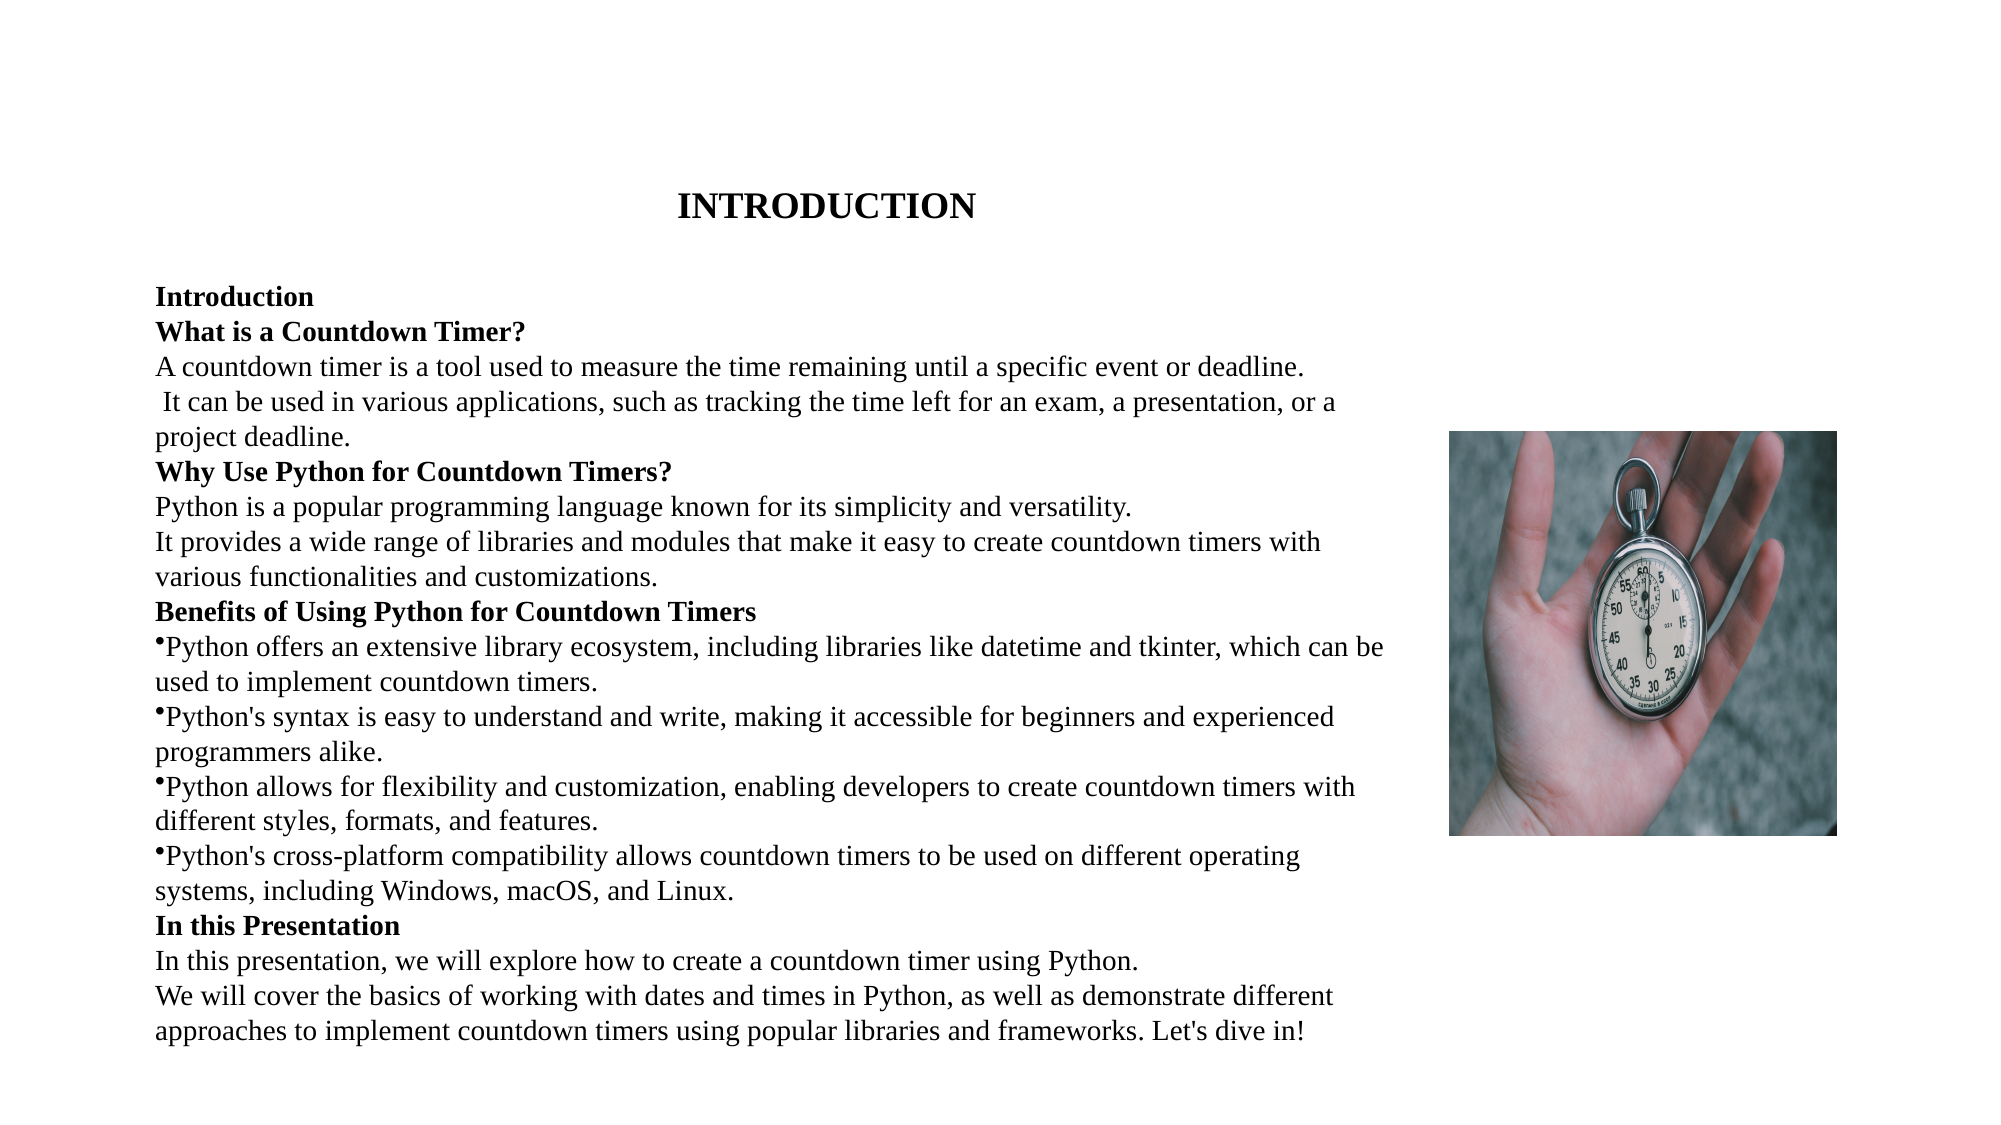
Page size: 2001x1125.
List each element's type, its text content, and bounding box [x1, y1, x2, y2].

picture [1449, 431, 1837, 836]
text_box INTRODUCTION [662, 173, 2000, 234]
text_box Introduction What is a Countdown Timer? A countdown timer is a tool used to measure the time remaining until a specific event or deadline. It can be used in various applications, such as tracking the time left for an exam, a presentation, or a project deadline. Why Use Python for Countdown Timers? Python is a popular programming language known for its simplicity and versatility. It provides a wide range of libraries and modules that make it easy to create countdown timers with various functionalities and customizations. Benefits of Using Python for Countdown Timers Python offers an extensive library ecosystem, including libraries like datetime and tkinter, which can be used to implement countdown timers. Python's syntax is easy to understand and write, making it accessible for beginners and experienced programmers alike. Python allows for flexibility and customization, enabling developers to create countdown timers with different styles, formats, and features. Python's cross-platform compatibility allows countdown timers to be used on different operating systems, including Windows, macOS, and Linux. In this Presentation In this presentation, we will explore how to create a countdown timer using Python. We will cover the basics of working with dates and times in Python, as well as demonstrate different approaches to implement countdown timers using popular libraries and frameworks. Let's dive in! [140, 269, 1401, 1089]
